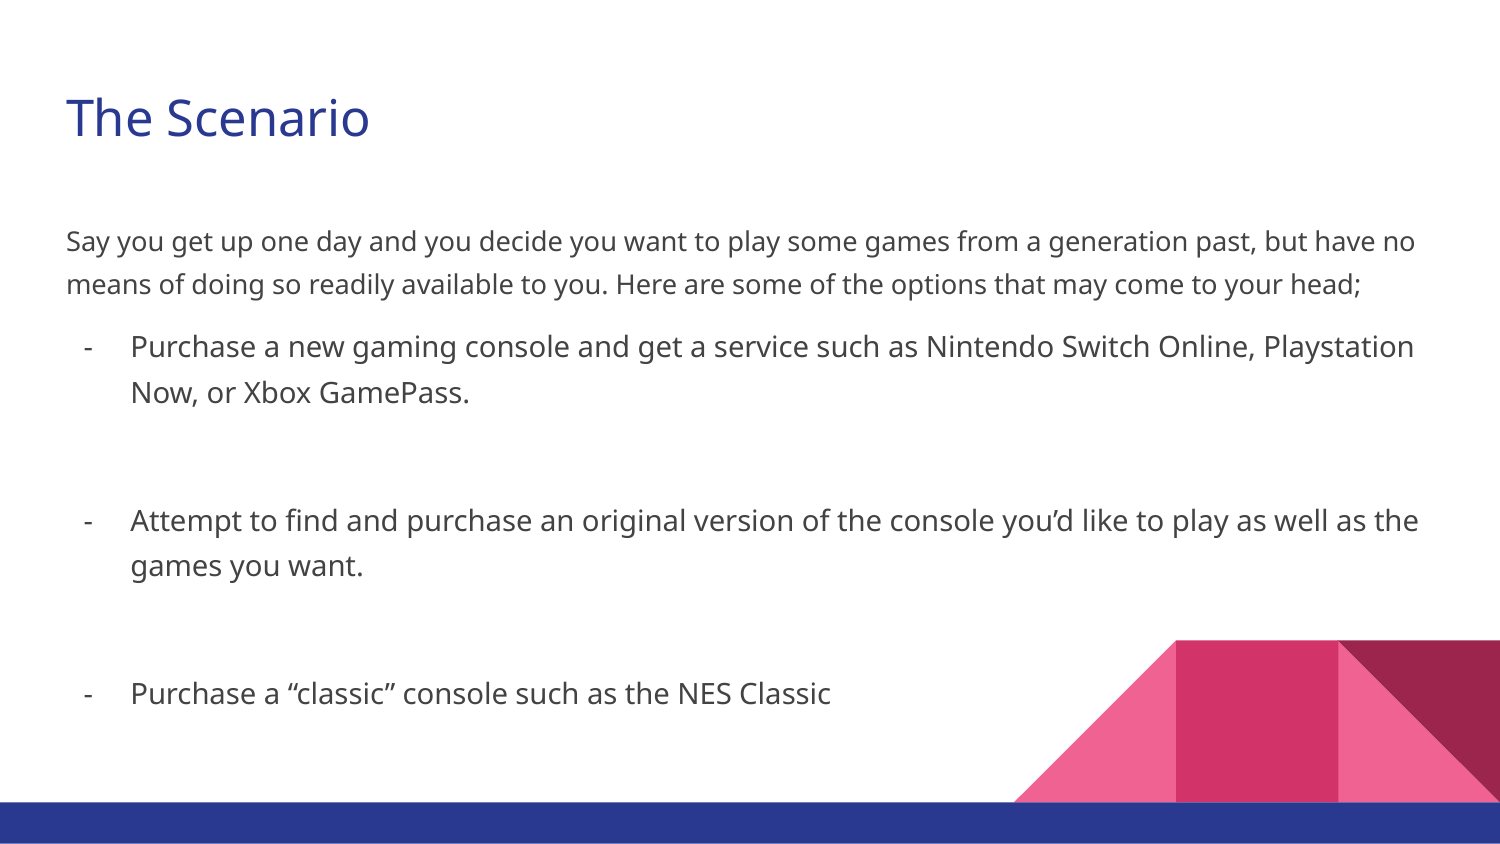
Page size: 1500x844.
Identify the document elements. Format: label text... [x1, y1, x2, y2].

title The Scenario [51, 67, 1449, 167]
list Say you get up one day and you decide you want to play some games from a generation past, but have no means of doing so readily available to you. Here are some of the options that may come to your head; Purchase a new gaming console and get a service such as Nintendo Switch Online, Playstation Now, or Xbox GamePass. Attempt to find and purchase an original version of the console you’d like to play as well as the games you want. Purchase a “classic” console such as the NES Classic [51, 201, 1449, 750]
